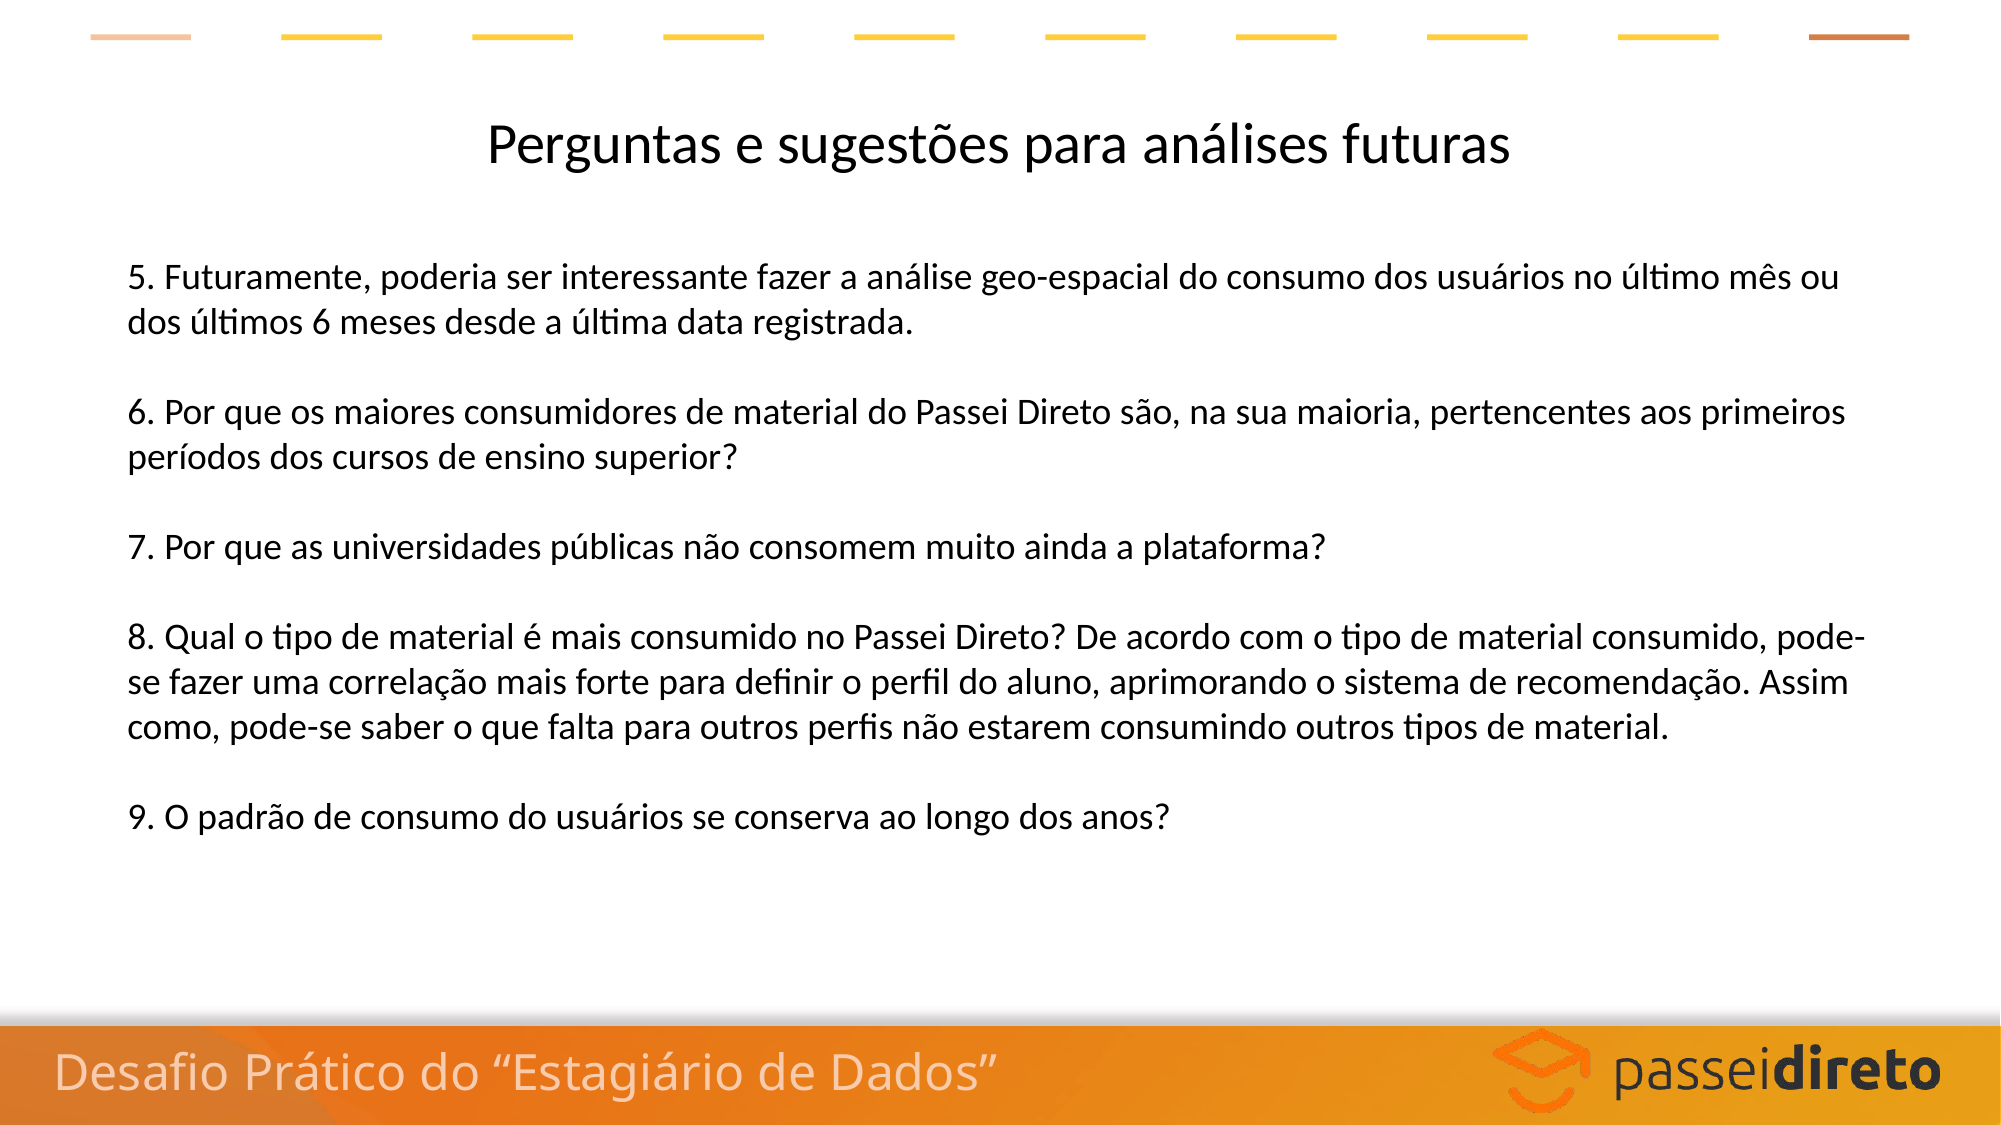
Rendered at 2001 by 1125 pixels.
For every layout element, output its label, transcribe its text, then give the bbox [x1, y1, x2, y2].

picture [0, 1026, 2000, 1125]
text_box Perguntas e sugestões para análises futuras [472, 98, 1527, 183]
text_box 5. Futuramente, poderia ser interessante fazer a análise geo-espacial do consumo dos usuários no último mês ou dos últimos 6 meses desde a última data registrada. 6. Por que os maiores consumidores de material do Passei Direto são, na sua maioria, pertencentes aos primeiros períodos dos cursos de ensino superior? 7. Por que as universidades públicas não consomem muito ainda a plataforma? 8. Qual o tipo de material é mais consumido no Passei Direto? De acordo com o tipo de material consumido, pode-se fazer uma correlação mais forte para definir o perfil do aluno, aprimorando o sistema de recomendação. Assim como, pode-se saber o que falta para outros perfis não estarem consumindo outros tipos de material. 9. O padrão de consumo do usuários se conserva ao longo dos anos? [112, 244, 1887, 845]
